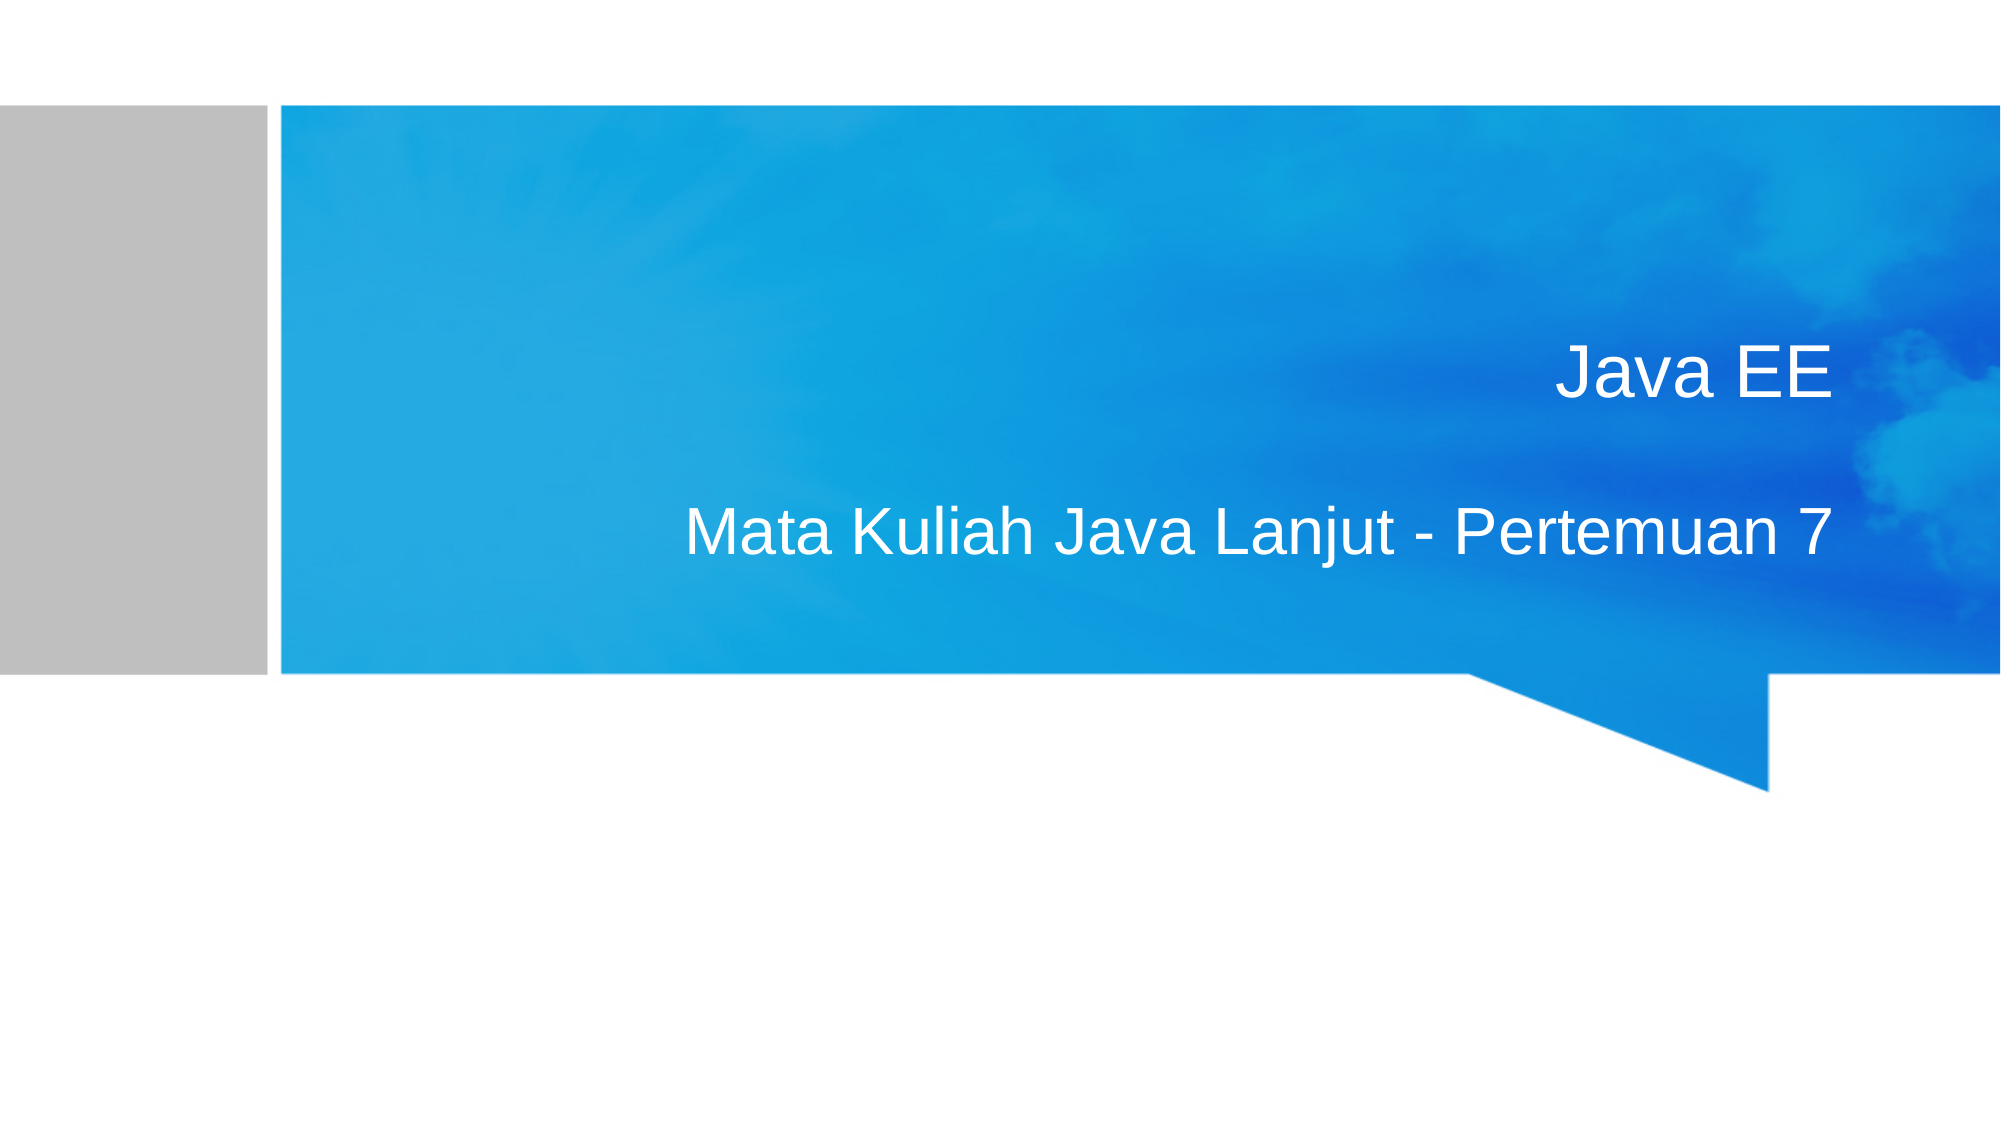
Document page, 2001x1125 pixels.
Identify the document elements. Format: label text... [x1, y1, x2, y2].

subtitle Mata Kuliah Java Lanjut - Pertemuan 7 [338, 479, 1851, 768]
picture [0, 3, 2001, 1125]
title Java EE [338, 278, 1850, 457]
